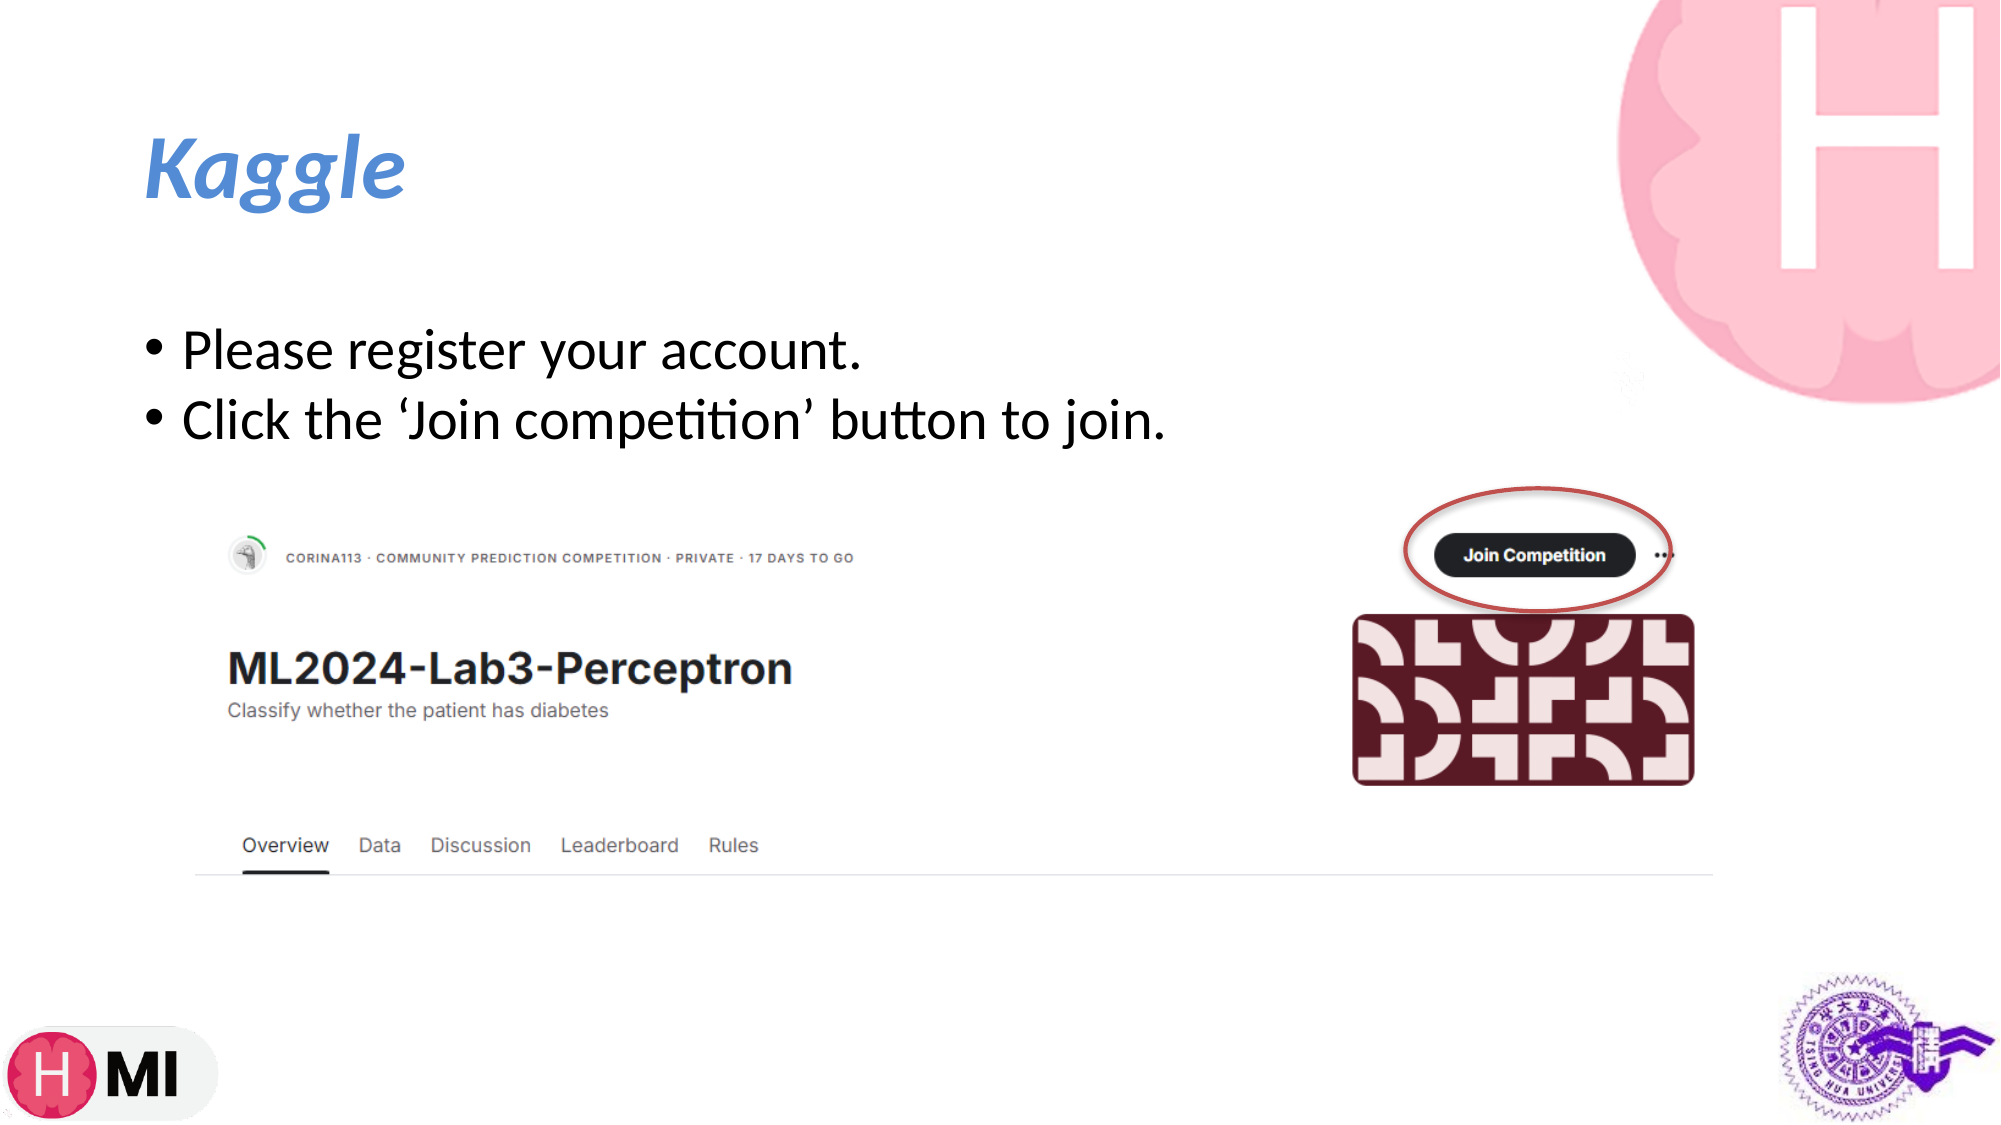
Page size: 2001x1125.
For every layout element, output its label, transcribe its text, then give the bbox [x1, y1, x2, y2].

text_box [1463, 488, 1613, 499]
list Please register your account. Click the ‘Join competition’ button to join. [137, 304, 1863, 522]
picture [1612, 0, 2000, 415]
picture [0, 1022, 222, 1125]
title Kaggle [137, 59, 1863, 278]
picture [1778, 972, 2000, 1124]
picture [195, 500, 1713, 878]
